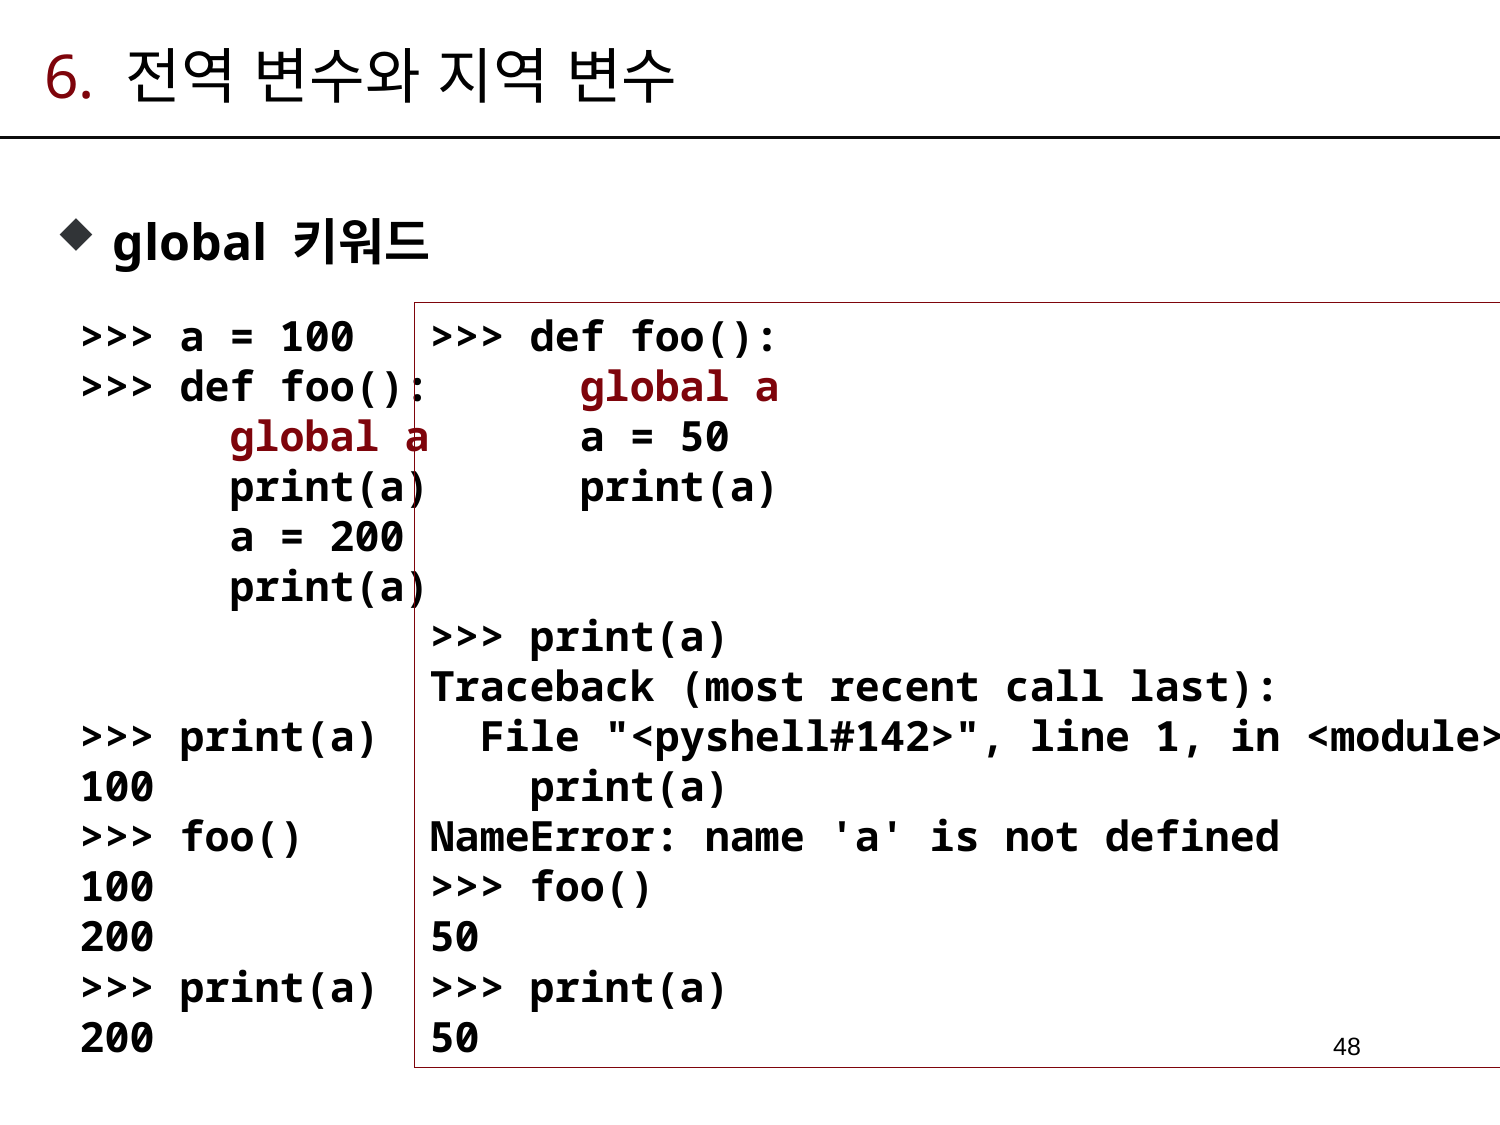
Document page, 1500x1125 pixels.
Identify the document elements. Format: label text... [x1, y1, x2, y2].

text_box >>> a = 100 >>> def foo(): global a print(a) a = 200 print(a) >>> print(a) 100 >>> foo() 100 200 >>> print(a) 200 [64, 302, 414, 1068]
title 6. 전역 변수와 지역 변수 [29, 30, 1294, 124]
list global 키워드 [41, 172, 1459, 291]
text_box >>> def foo(): global a a = 50 print(a) >>> print(a) Traceback (most recent call last): File "<pyshell#142>", line 1, in <module> print(a) NameError: name 'a' is not defined >>> foo() 50 >>> print(a) 50 [414, 302, 1500, 1068]
